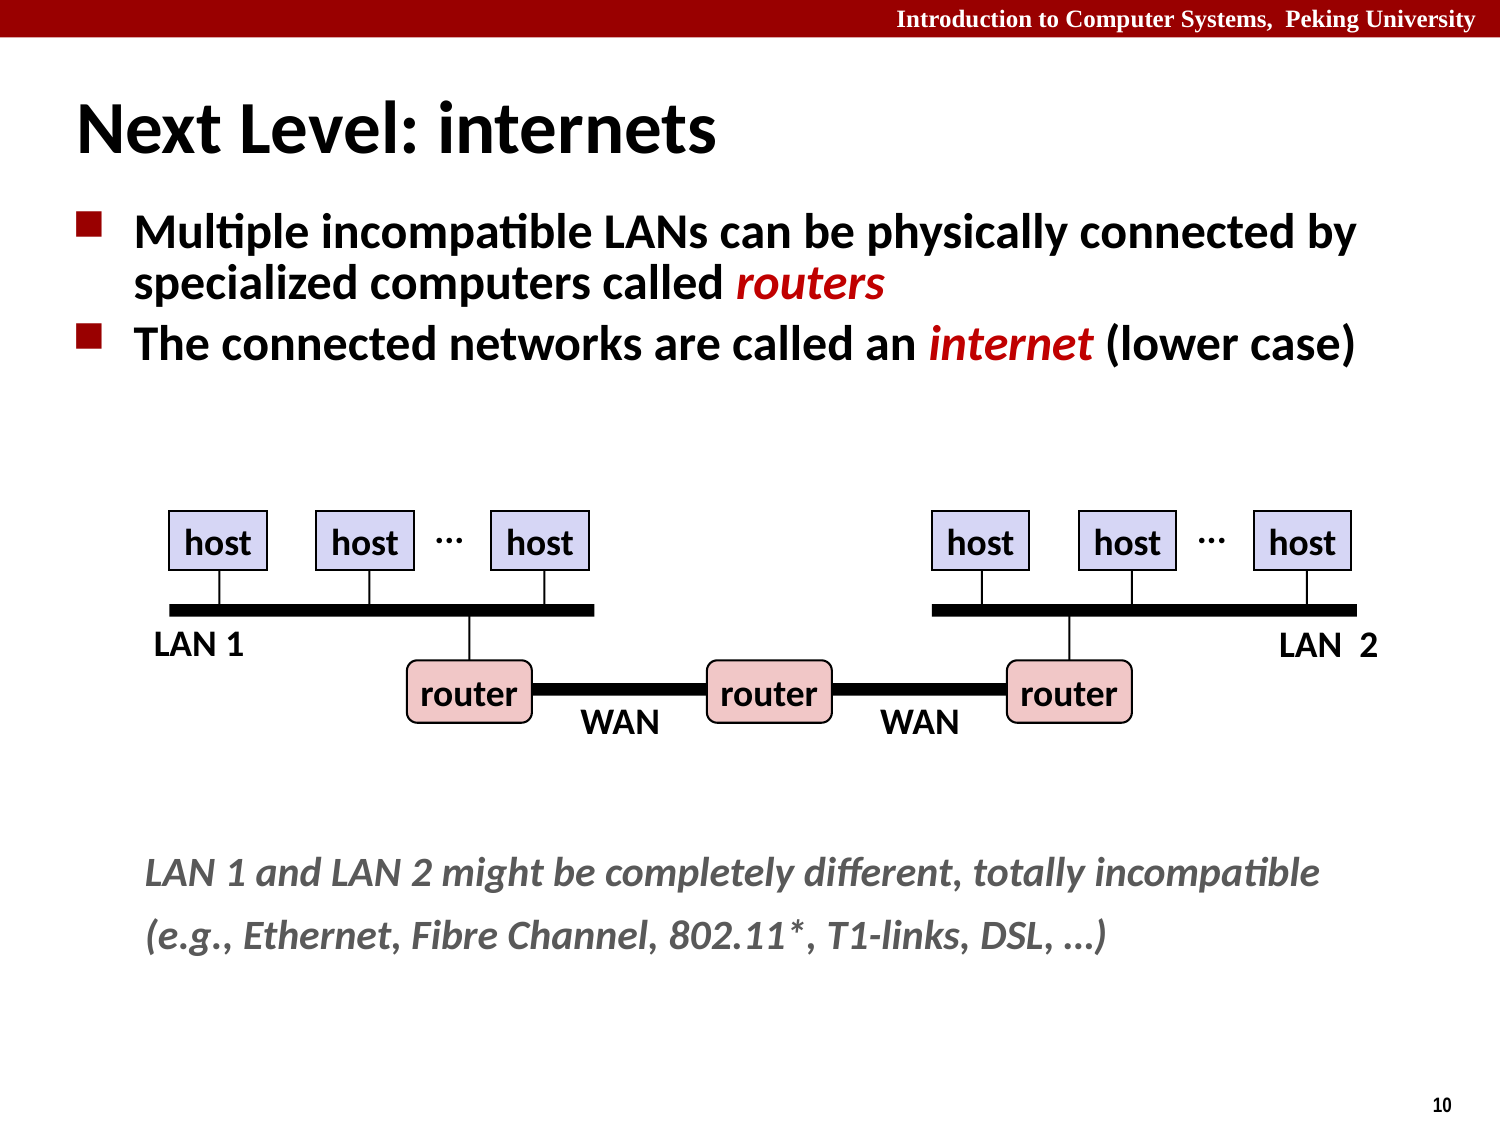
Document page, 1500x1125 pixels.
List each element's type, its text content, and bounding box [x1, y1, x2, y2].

text_box WAN [865, 689, 975, 750]
text_box ... [1182, 498, 1242, 558]
text_box WAN [565, 689, 675, 750]
text_box LAN 1 and LAN 2 might be completely different, totally incompatible (e.g., Ethernet, Fibre Channel, 802.11*, T1-links, DSL, …) [130, 837, 1463, 965]
text_box host [1253, 510, 1352, 571]
list Multiple incompatible LANs can be physically connected by specialized computers called routers The connected networks are called an internet (lower case) [61, 199, 1426, 401]
text_box host [169, 510, 267, 571]
text_box router [1006, 660, 1132, 723]
text_box router [706, 660, 832, 723]
text_box host [491, 510, 589, 571]
text_box LAN 1 [138, 611, 260, 672]
text_box host [316, 510, 414, 571]
text_box host [931, 510, 1030, 571]
text_box host [1078, 510, 1177, 571]
text_box LAN 2 [1264, 612, 1394, 673]
text_box router [406, 660, 532, 723]
text_box ... [419, 498, 480, 558]
title Next Level: internets [60, 76, 1119, 171]
